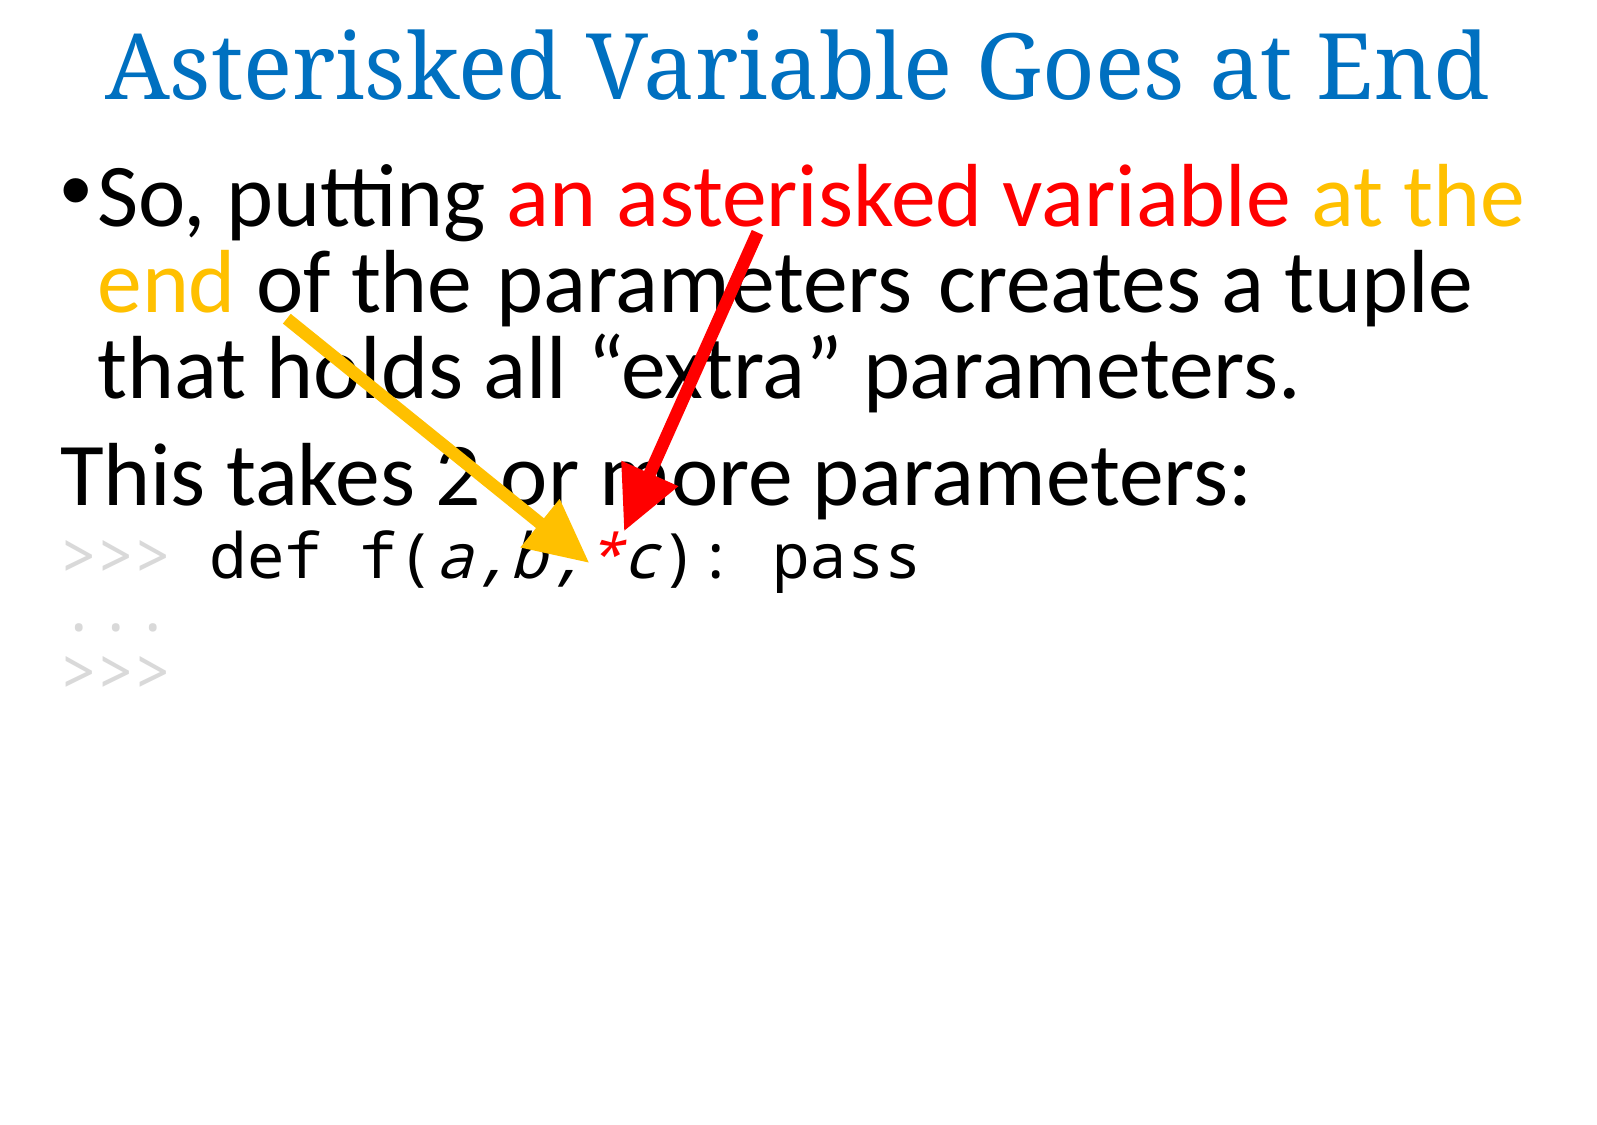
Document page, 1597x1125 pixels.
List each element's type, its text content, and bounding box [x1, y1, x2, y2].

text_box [624, 232, 758, 531]
text_box So, putting an asterisked variable at the end of the parameters creates a tuple that holds all “extra” parameters. This takes 2 or more parameters: >>> def f(a,b,*c): pass ... >>> [44, 149, 1545, 1125]
text_box Asterisked Variable Goes at End [0, 0, 1597, 140]
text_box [286, 318, 589, 563]
